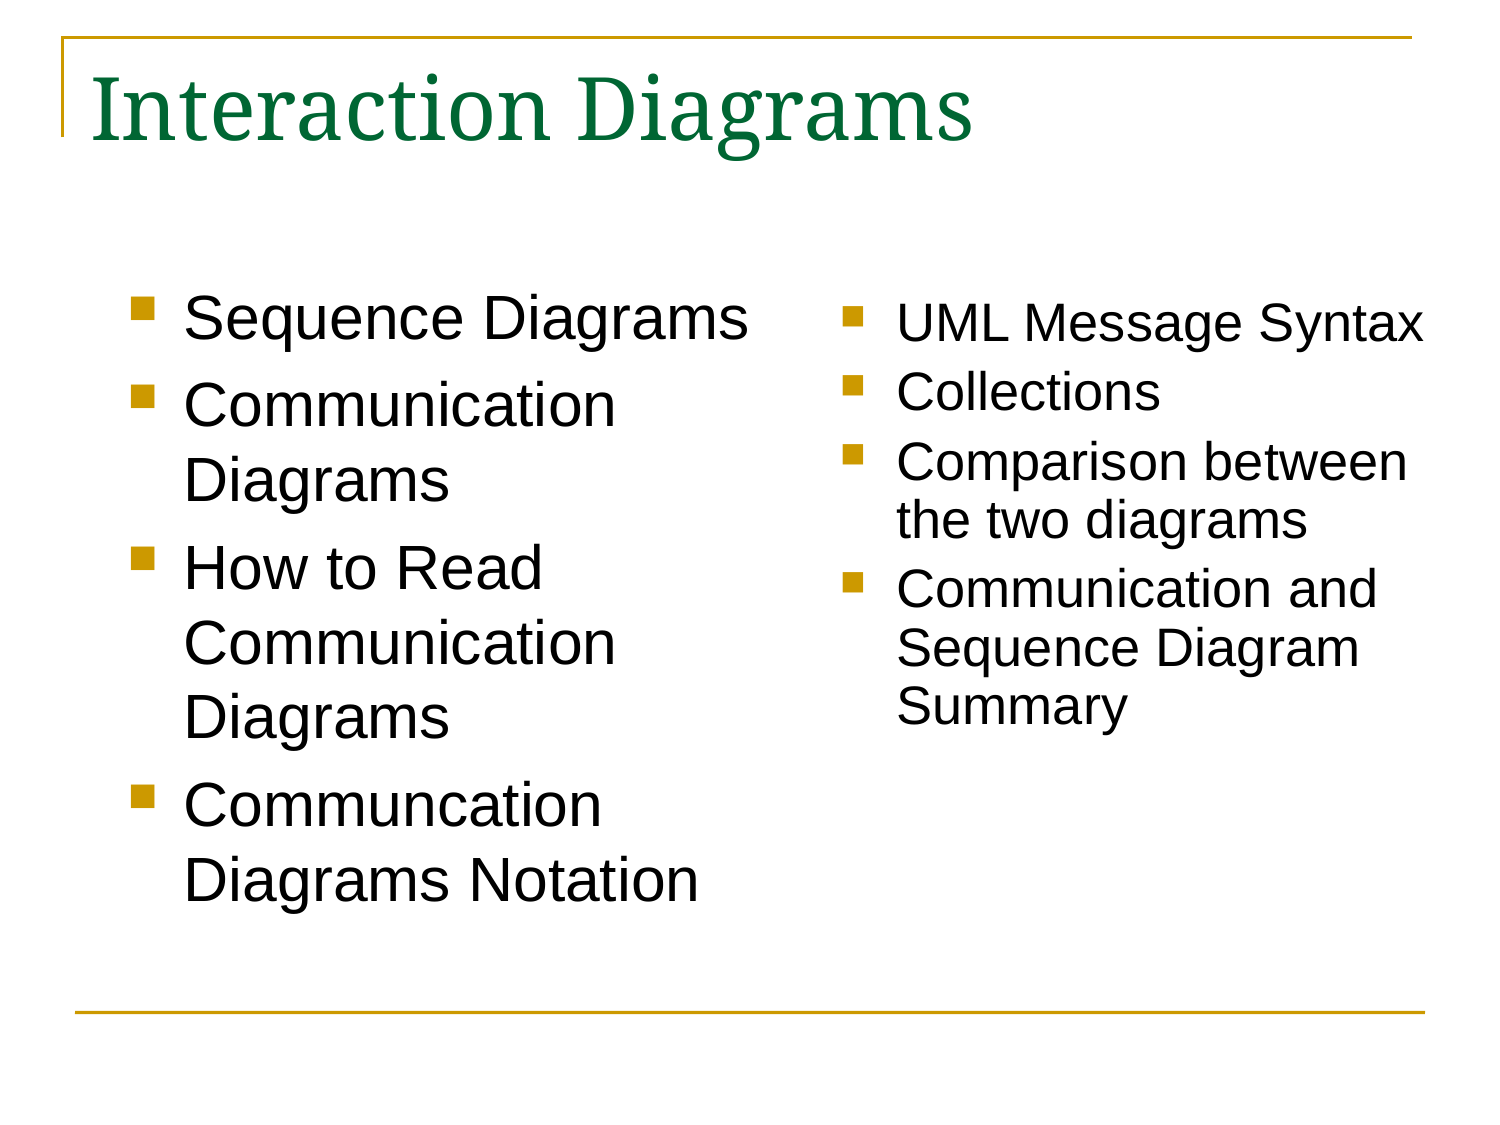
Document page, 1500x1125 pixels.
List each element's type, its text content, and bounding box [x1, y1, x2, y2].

title Interaction Diagrams [75, 45, 1425, 233]
list Sequence Diagrams Communication Diagrams How to Read Communication Diagrams Communcation Diagrams Notation [112, 269, 788, 1075]
text_box UML Message Syntax Collections Comparison between the two diagrams Communication and Sequence Diagram Summary [825, 287, 1450, 1019]
